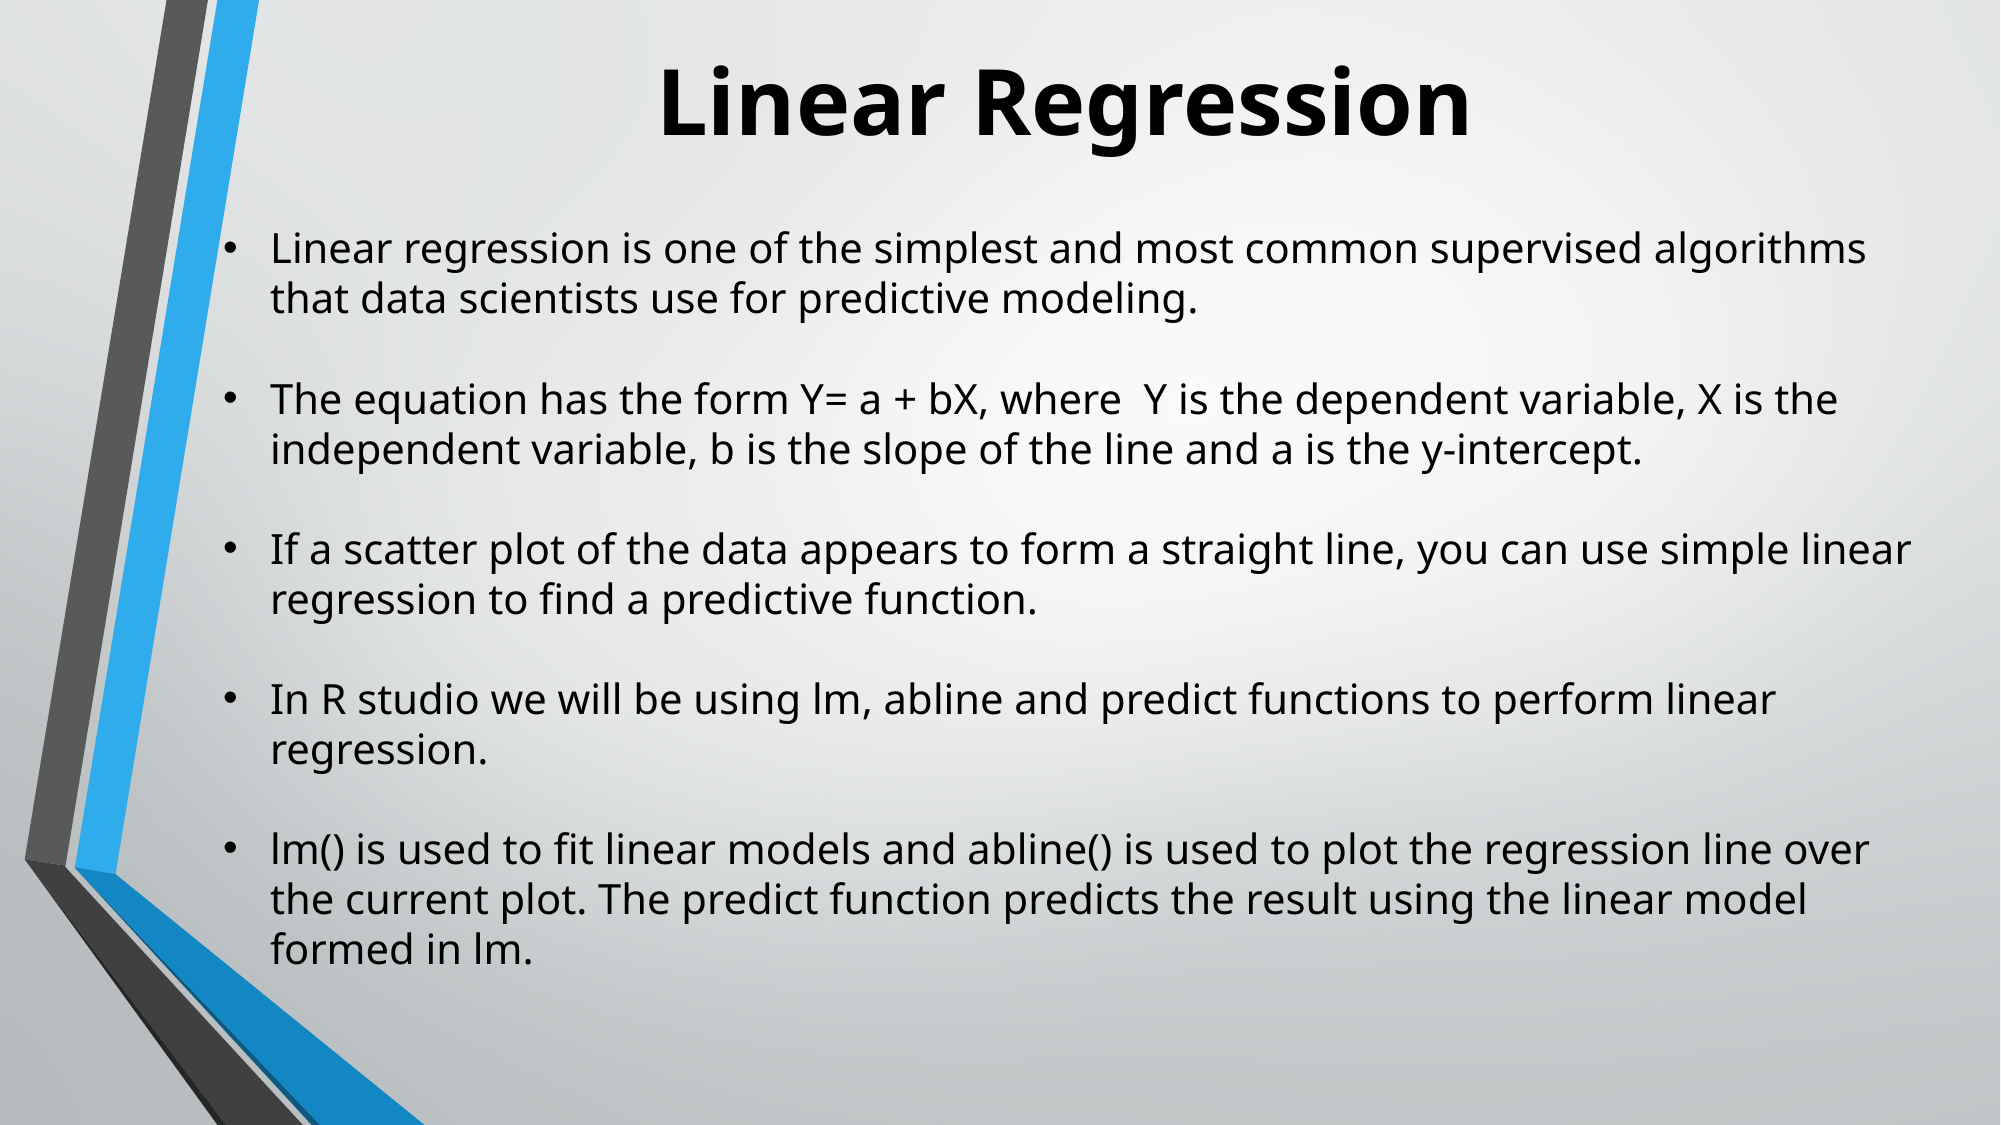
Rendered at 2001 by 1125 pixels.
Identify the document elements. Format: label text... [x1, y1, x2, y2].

text_box Linear regression is one of the simplest and most common supervised algorithms that data scientists use for predictive modeling. The equation has the form Y= a + bX, where Y is the dependent variable, X is the independent variable, b is the slope of the line and a is the y-intercept. If a scatter plot of the data appears to form a straight line, you can use simple linear regression to find a predictive function. In R studio we will be using lm, abline and predict functions to perform linear regression. lm() is used to fit linear models and abline() is used to plot the regression line over the current plot. The predict function predicts the result using the linear model formed in lm. [208, 214, 1945, 1125]
title Linear Regression [243, 135, 1887, 172]
